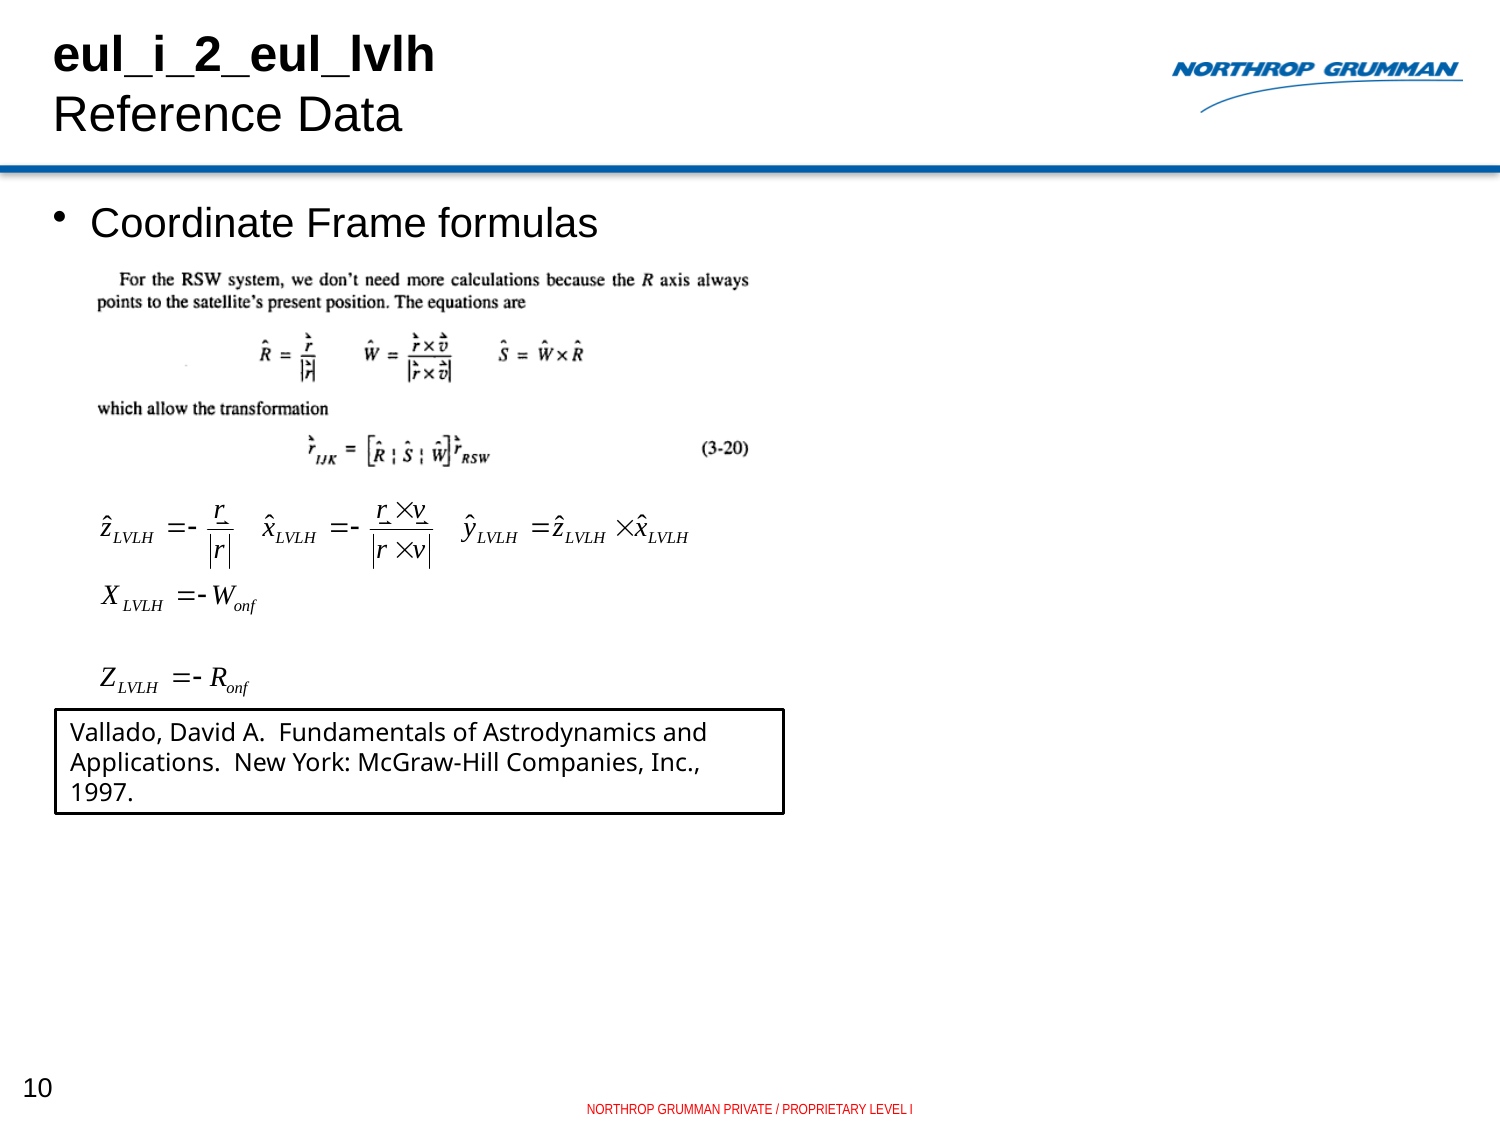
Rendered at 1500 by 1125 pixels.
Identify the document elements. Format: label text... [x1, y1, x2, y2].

title eul_i_2_eul_lvlh Reference Data [37, 12, 1126, 151]
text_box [94, 496, 697, 746]
picture [69, 268, 790, 488]
picture [1172, 62, 1463, 113]
footer NORTHROP GRUMMAN PRIVATE / PROPRIETARY LEVEL I [417, 1092, 1083, 1125]
slide_number 10 [4, 1062, 71, 1112]
list Coordinate Frame formulas [37, 188, 1054, 1096]
text_box Vallado, David A. Fundamentals of Astrodynamics and Applications. New York: McGraw-Hill Companies, Inc., 1997. [55, 709, 784, 814]
